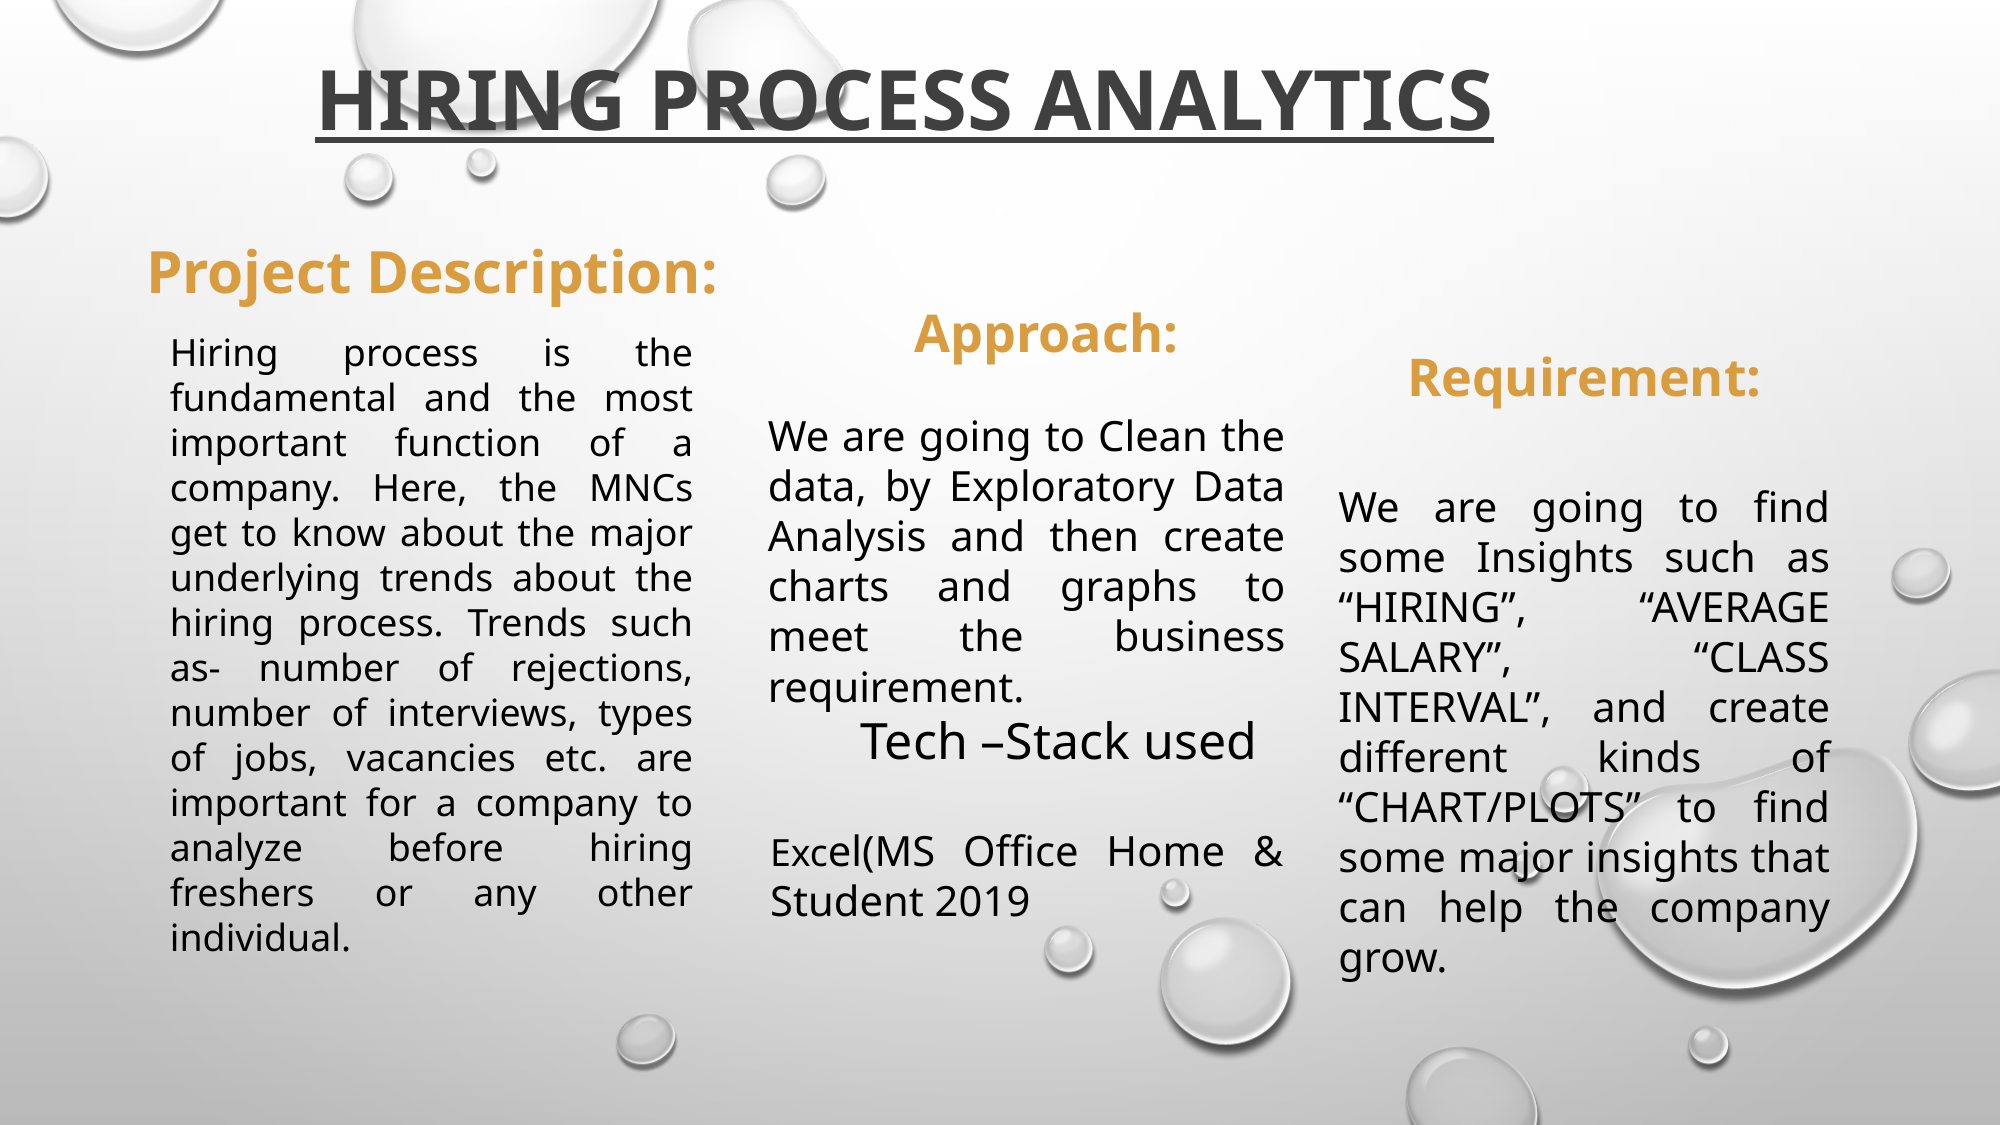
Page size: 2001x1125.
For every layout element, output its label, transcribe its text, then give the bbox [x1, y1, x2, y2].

text_box Project Description: [131, 227, 733, 313]
text_box HIRING PROCESS ANALYTICS [300, 39, 1509, 155]
text_box We are going to find some Insights such as “HIRING”, “AVERAGE SALARY”, “CLASS INTERVAL”, and create different kinds of “CHART/PLOTS” to find some major insights that can help the company grow. [1323, 473, 1846, 988]
text_box Hiring process is the fundamental and the most important function of a company. Here, the MNCs get to know about the major underlying trends about the hiring process. Trends such as- number of rejections, number of interviews, types of jobs, vacancies etc. are important for a company to analyze before hiring freshers or any other individual. [154, 321, 709, 966]
text_box Tech –Stack used [845, 701, 1301, 777]
text_box We are going to Clean the data, by Exploratory Data Analysis and then create charts and graphs to meet the business requirement. [753, 402, 1301, 718]
text_box Excel(MS Office Home & Student 2019 [755, 817, 1299, 932]
picture [0, 0, 2000, 1125]
text_box Approach: [899, 292, 1194, 371]
text_box Requirement: [1392, 336, 1777, 415]
